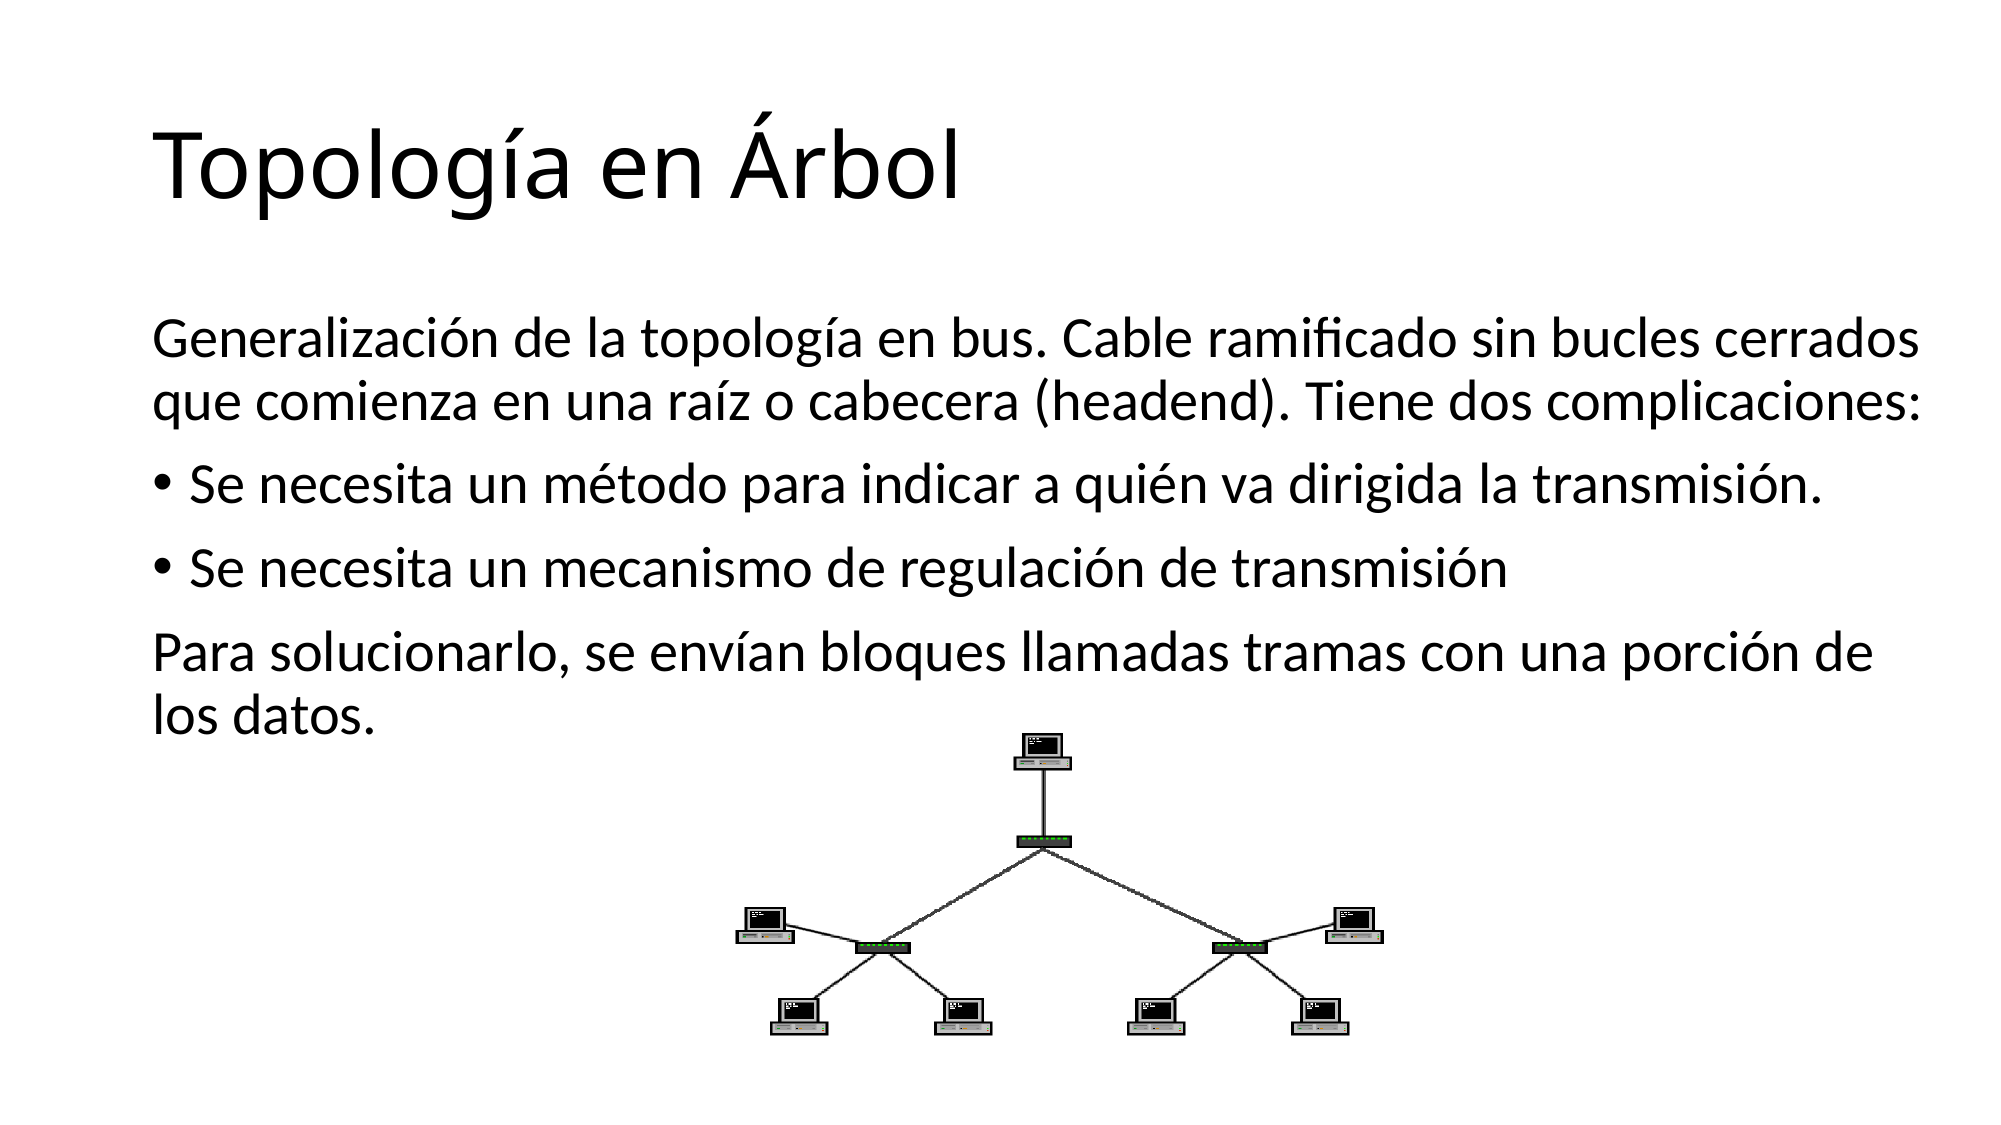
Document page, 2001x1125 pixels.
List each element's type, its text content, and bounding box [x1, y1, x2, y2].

picture [615, 690, 1431, 1112]
title Topología en Árbol [137, 59, 1863, 278]
list Generalización de la topología en bus. Cable ramificado sin bucles cerrados que comienza en una raíz o cabecera (headend). Tiene dos complicaciones: Se necesita un método para indicar a quién va dirigida la transmisión. Se necesita un mecanismo de regulación de transmisión Para solucionarlo, se envían bloques llamadas tramas con una porción de los datos. [137, 299, 1961, 1014]
